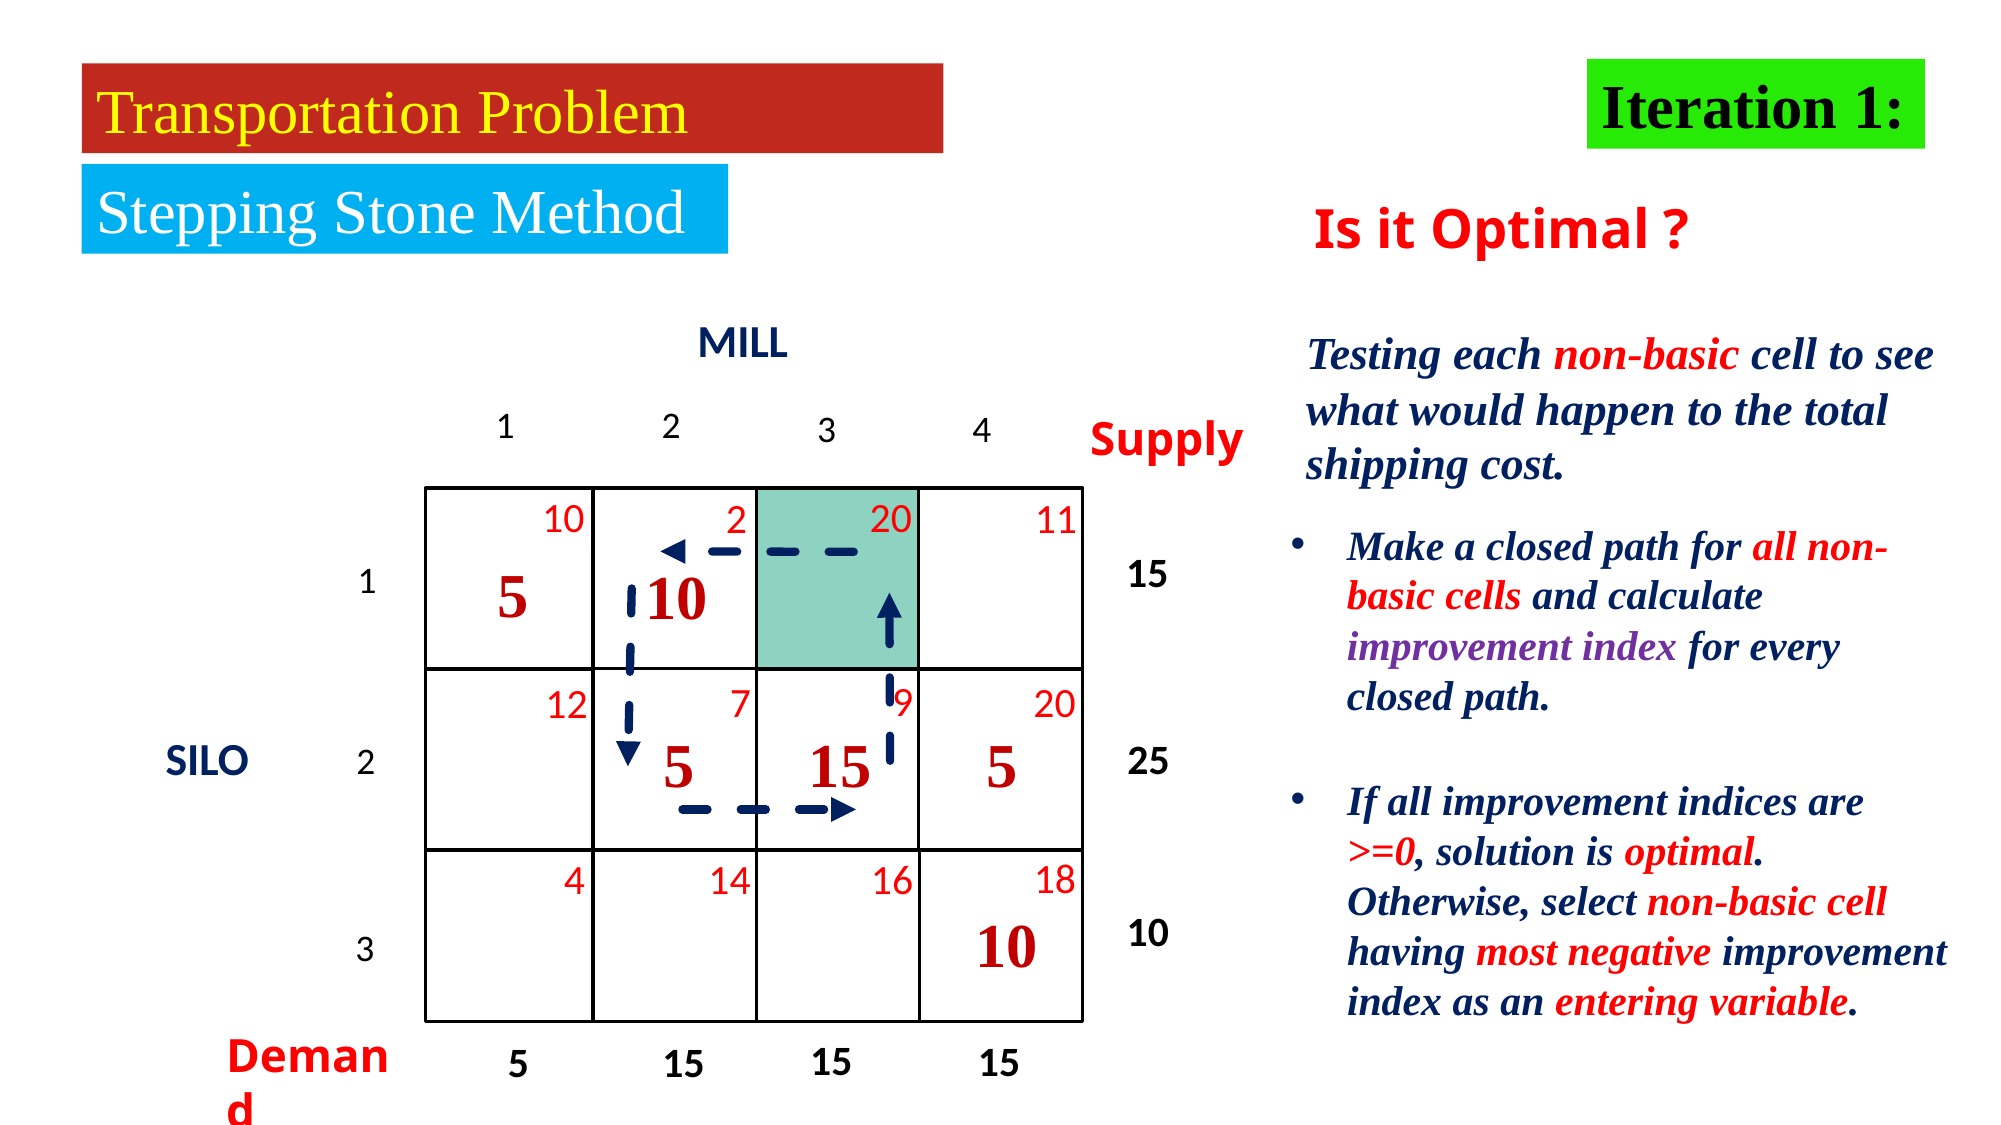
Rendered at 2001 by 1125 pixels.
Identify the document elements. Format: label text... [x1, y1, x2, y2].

text_box 15 [1112, 518, 1189, 624]
text_box Testing each non-basic cell to see what would happen to the total shipping cost. [1291, 316, 1972, 497]
text_box 10 [1106, 876, 1190, 983]
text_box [627, 588, 632, 767]
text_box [522, 478, 1107, 919]
text_box Supply [1087, 402, 1264, 472]
text_box Demand [211, 1019, 428, 1125]
text_box 5 [476, 1034, 560, 1114]
text_box Stepping Stone Method [81, 163, 729, 254]
text_box SILO [150, 722, 276, 792]
text_box Transportation Problem [81, 63, 944, 154]
text_box 15 [790, 1034, 873, 1113]
text_box MILL [682, 304, 807, 371]
text_box 15 [642, 1034, 726, 1115]
text_box 15 [957, 1034, 1041, 1113]
text_box If all improvement indices are >=0, solution is optimal. Otherwise, select non-basic cell having most negative improvement index as an entering variable. [1275, 766, 1967, 1032]
text_box Make a closed path for all non-basic cells and calculate improvement index for every closed path. [1275, 510, 1966, 726]
text_box Transportation Problem [623, 593, 635, 774]
text_box Is it Optimal ? [1299, 186, 1760, 267]
text_box Iteration 1: [1587, 58, 1925, 149]
text_box 25 [1112, 704, 1190, 811]
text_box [329, 371, 1083, 1022]
